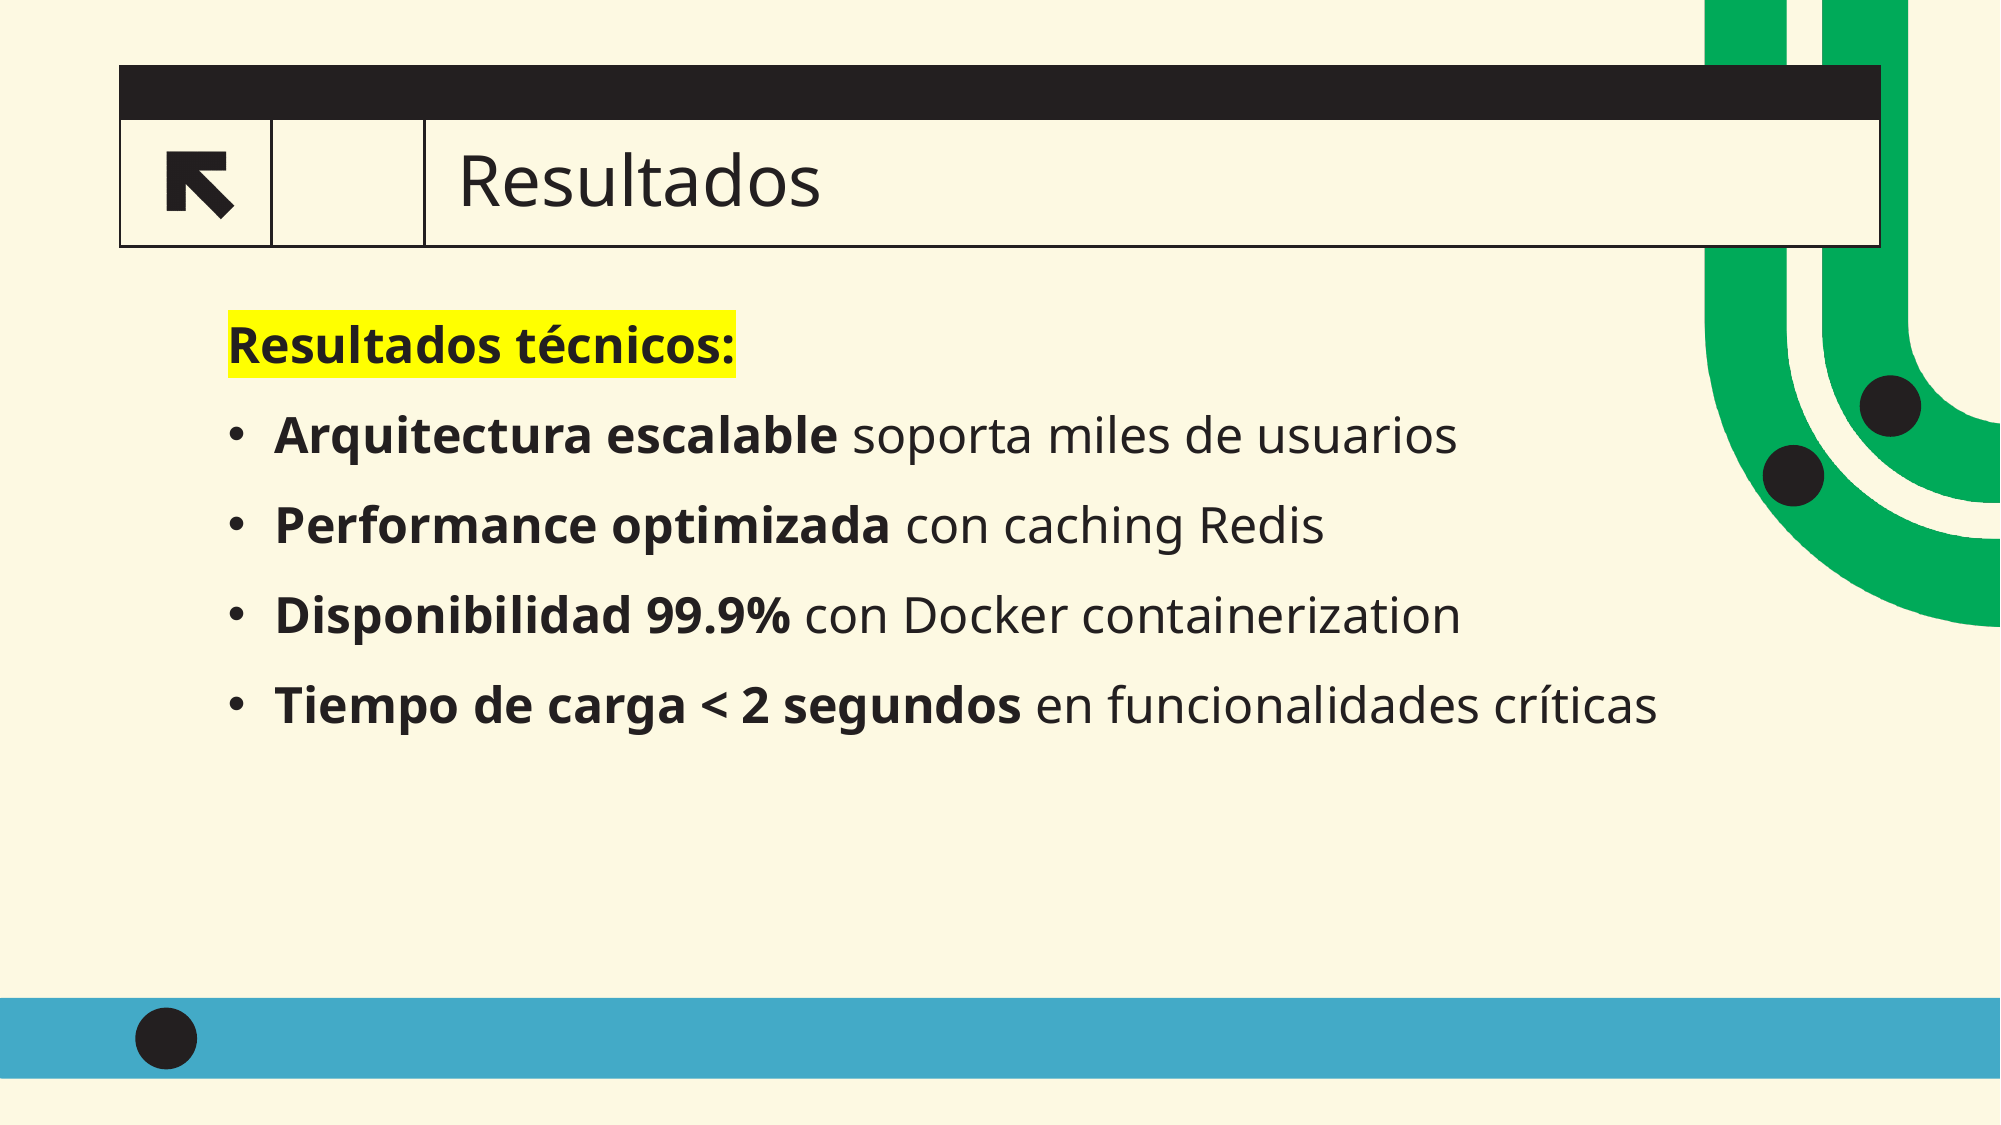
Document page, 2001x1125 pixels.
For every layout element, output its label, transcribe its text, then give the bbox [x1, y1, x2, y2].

list Resultados técnicos: Arquitectura escalable soporta miles de usuarios Performance optimizada con caching Redis Disponibilidad 99.9% con Docker containerization Tiempo de carga < 2 segundos en funcionalidades críticas [213, 275, 1912, 977]
title Resultados [442, 120, 1880, 248]
picture [1702, 0, 2000, 629]
picture [121, 120, 273, 258]
